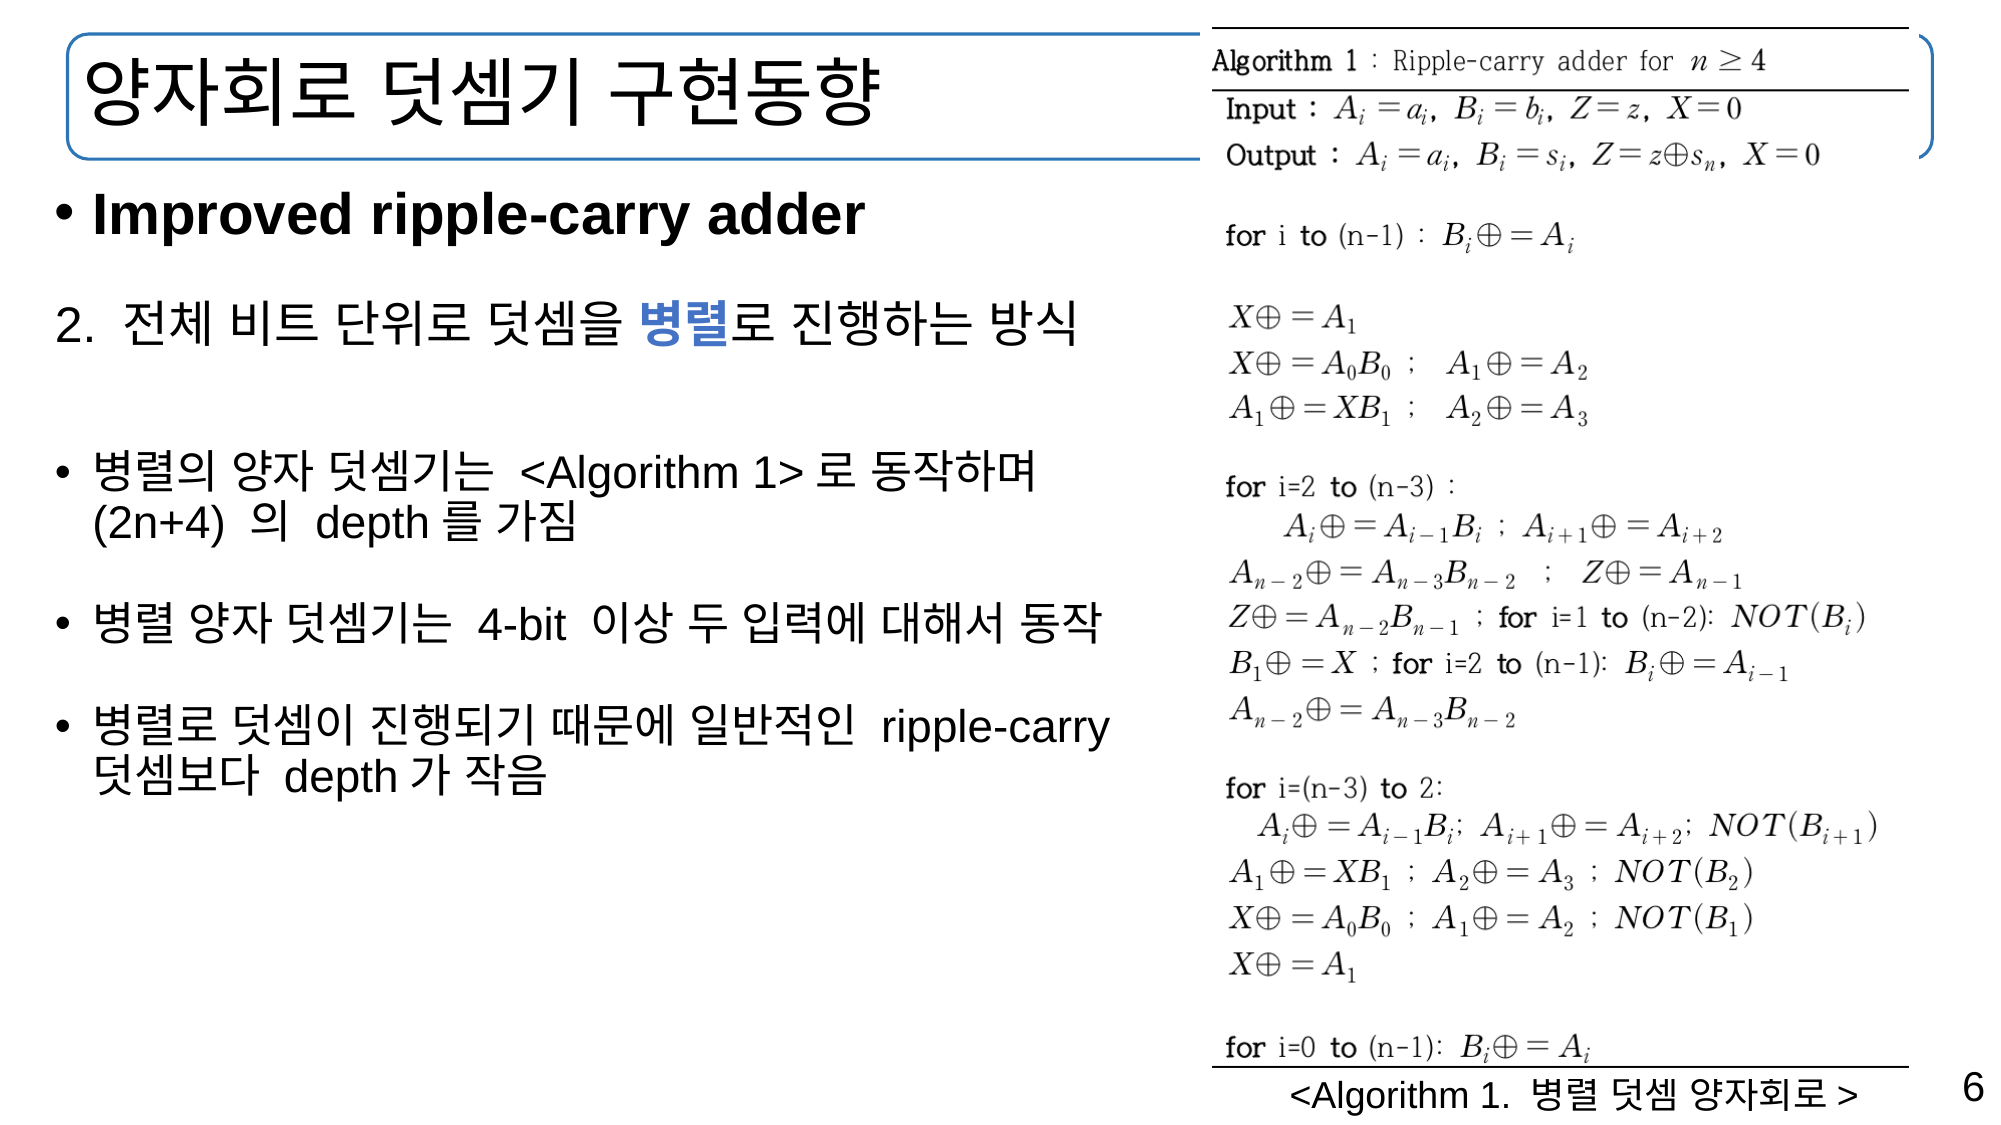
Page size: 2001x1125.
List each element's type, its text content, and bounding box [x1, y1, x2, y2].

title 양자회로 덧셈기 구현동향 [67, 34, 1199, 160]
text_box <Algorithm 1. 병렬 덧셈 양자회로> [1274, 1079, 1874, 1124]
picture [1199, 18, 1919, 1079]
list Improved ripple-carry adder 2. 전체 비트 단위로 덧셈을 병렬로 진행하는 방식 병렬의 양자 덧셈기는 <Algorithm 1>로 동작하며 (2n+4) 의 depth를 가짐 병렬 양자 덧셈기는 4-bit 이상 두 입력에 대해서 동작 병렬로 덧셈이 진행되기 때문에 일반적인 ripple-carry 덧셈보다 depth가 작음 [39, 176, 1228, 1096]
title 양자회로 덧셈기 구현동향 [1919, 34, 1933, 160]
